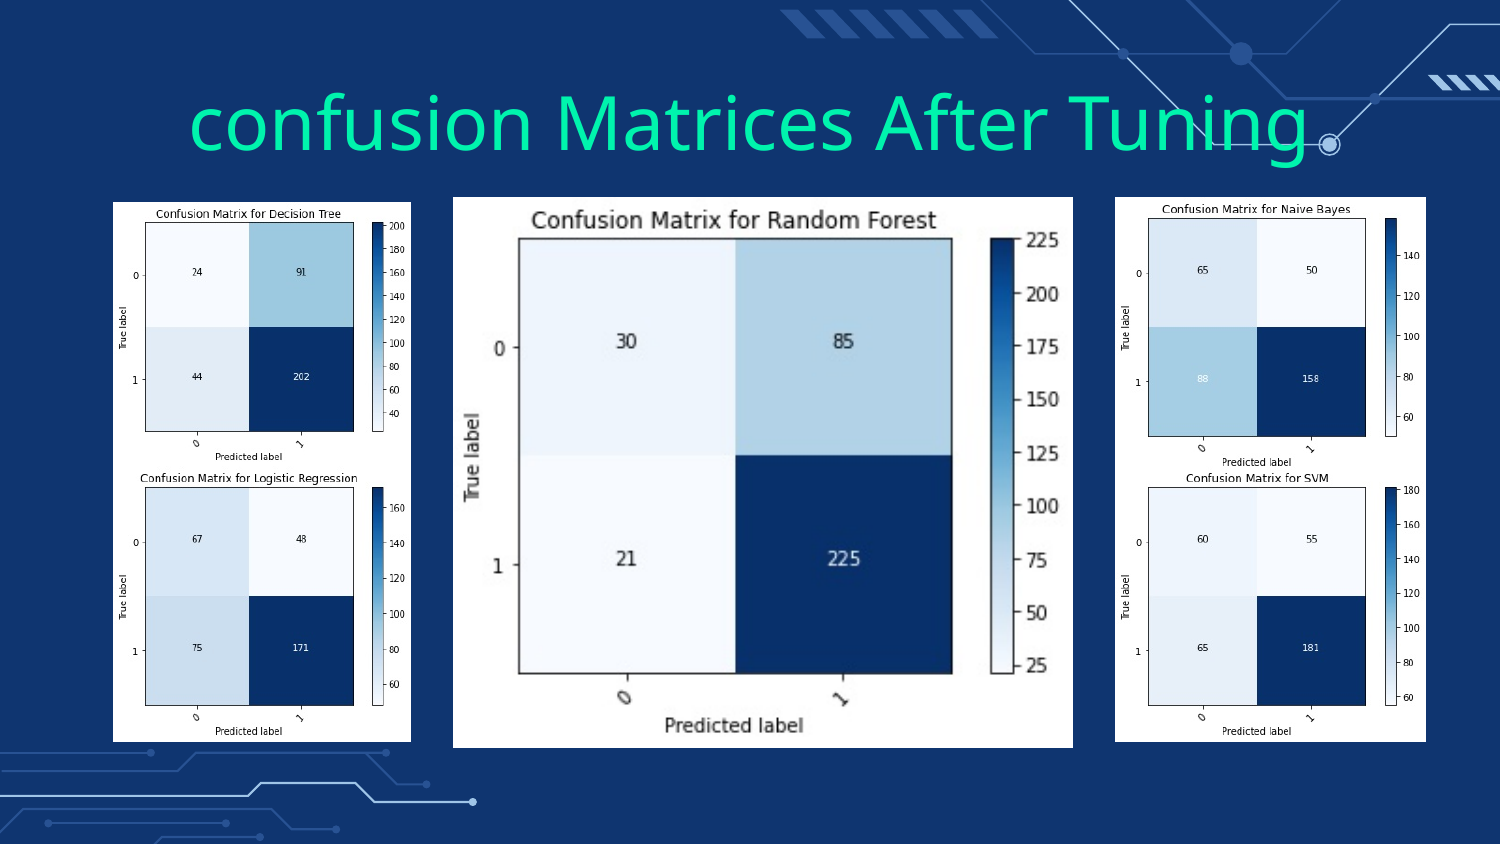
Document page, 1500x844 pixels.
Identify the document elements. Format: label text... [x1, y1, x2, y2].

picture [453, 196, 1074, 748]
picture [113, 202, 412, 742]
picture [1115, 196, 1426, 742]
title confusion Matrices After Tuning [118, 75, 1382, 156]
